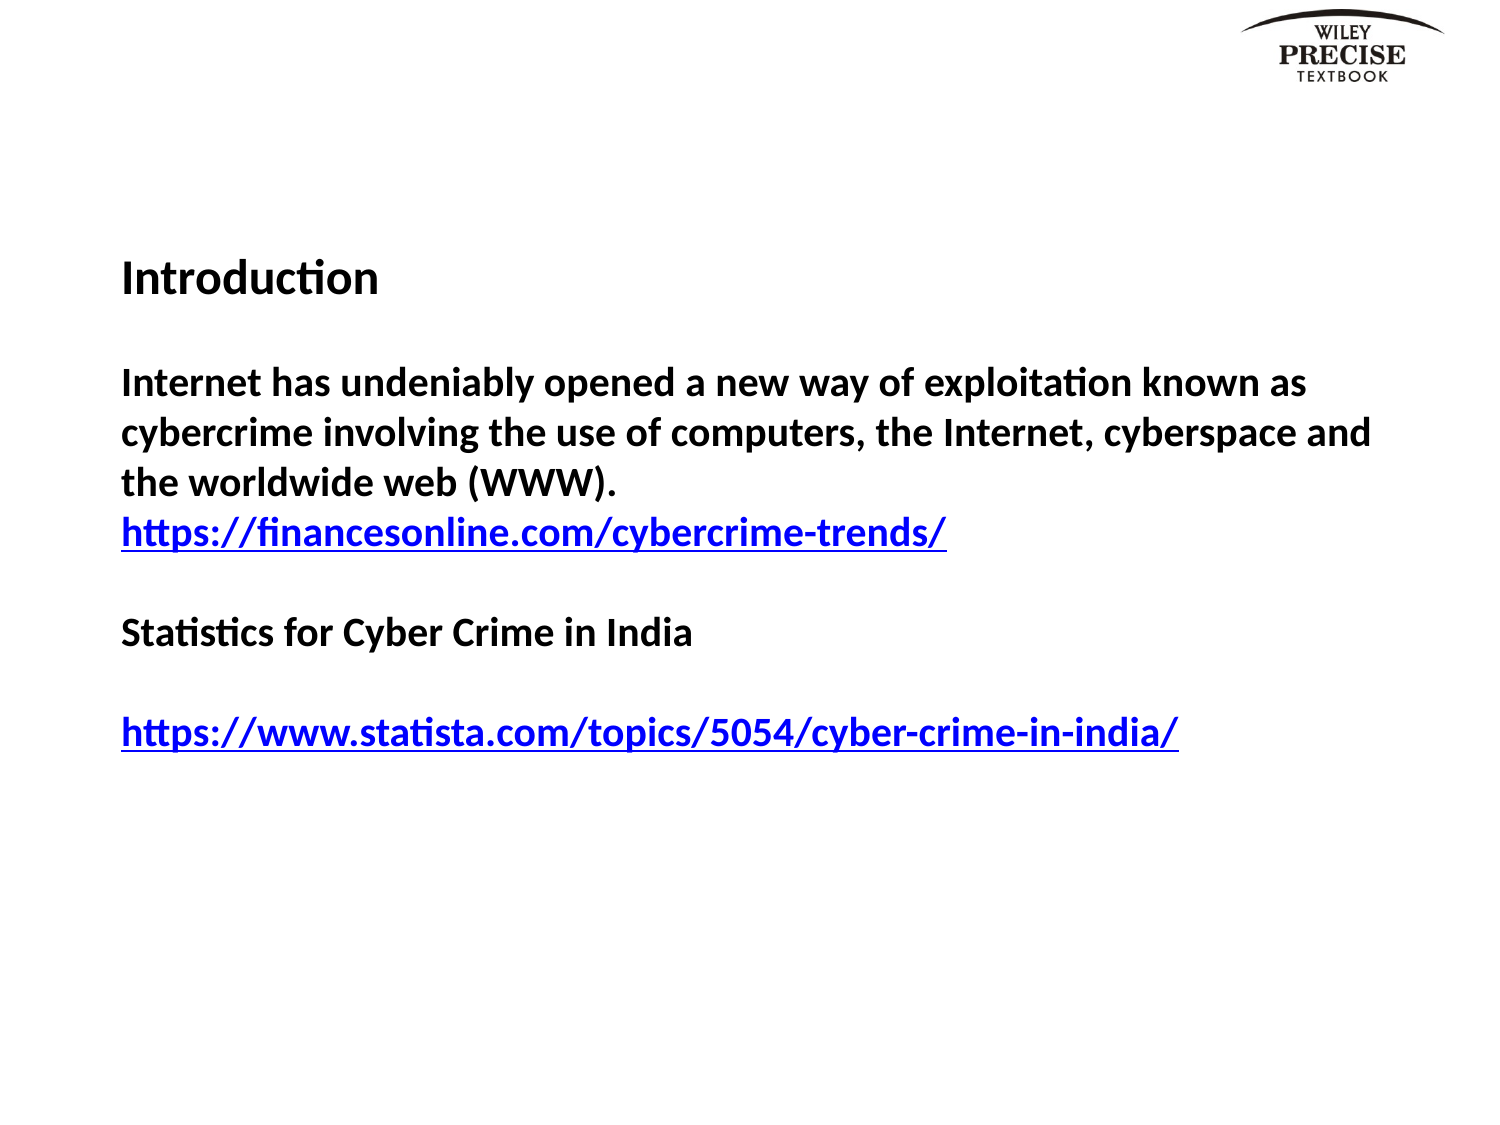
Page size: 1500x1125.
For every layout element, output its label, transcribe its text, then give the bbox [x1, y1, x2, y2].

picture [1240, 8, 1445, 82]
text_box Introduction Internet has undeniably opened a new way of exploitation known as cybercrime involving the use of computers, the Internet, cyberspace and the worldwide web (WWW). https://financesonline.com/cybercrime-trends/ Statistics for Cyber Crime in India https://www.statista.com/topics/5054/cyber-crime-in-india/ [106, 237, 1394, 813]
